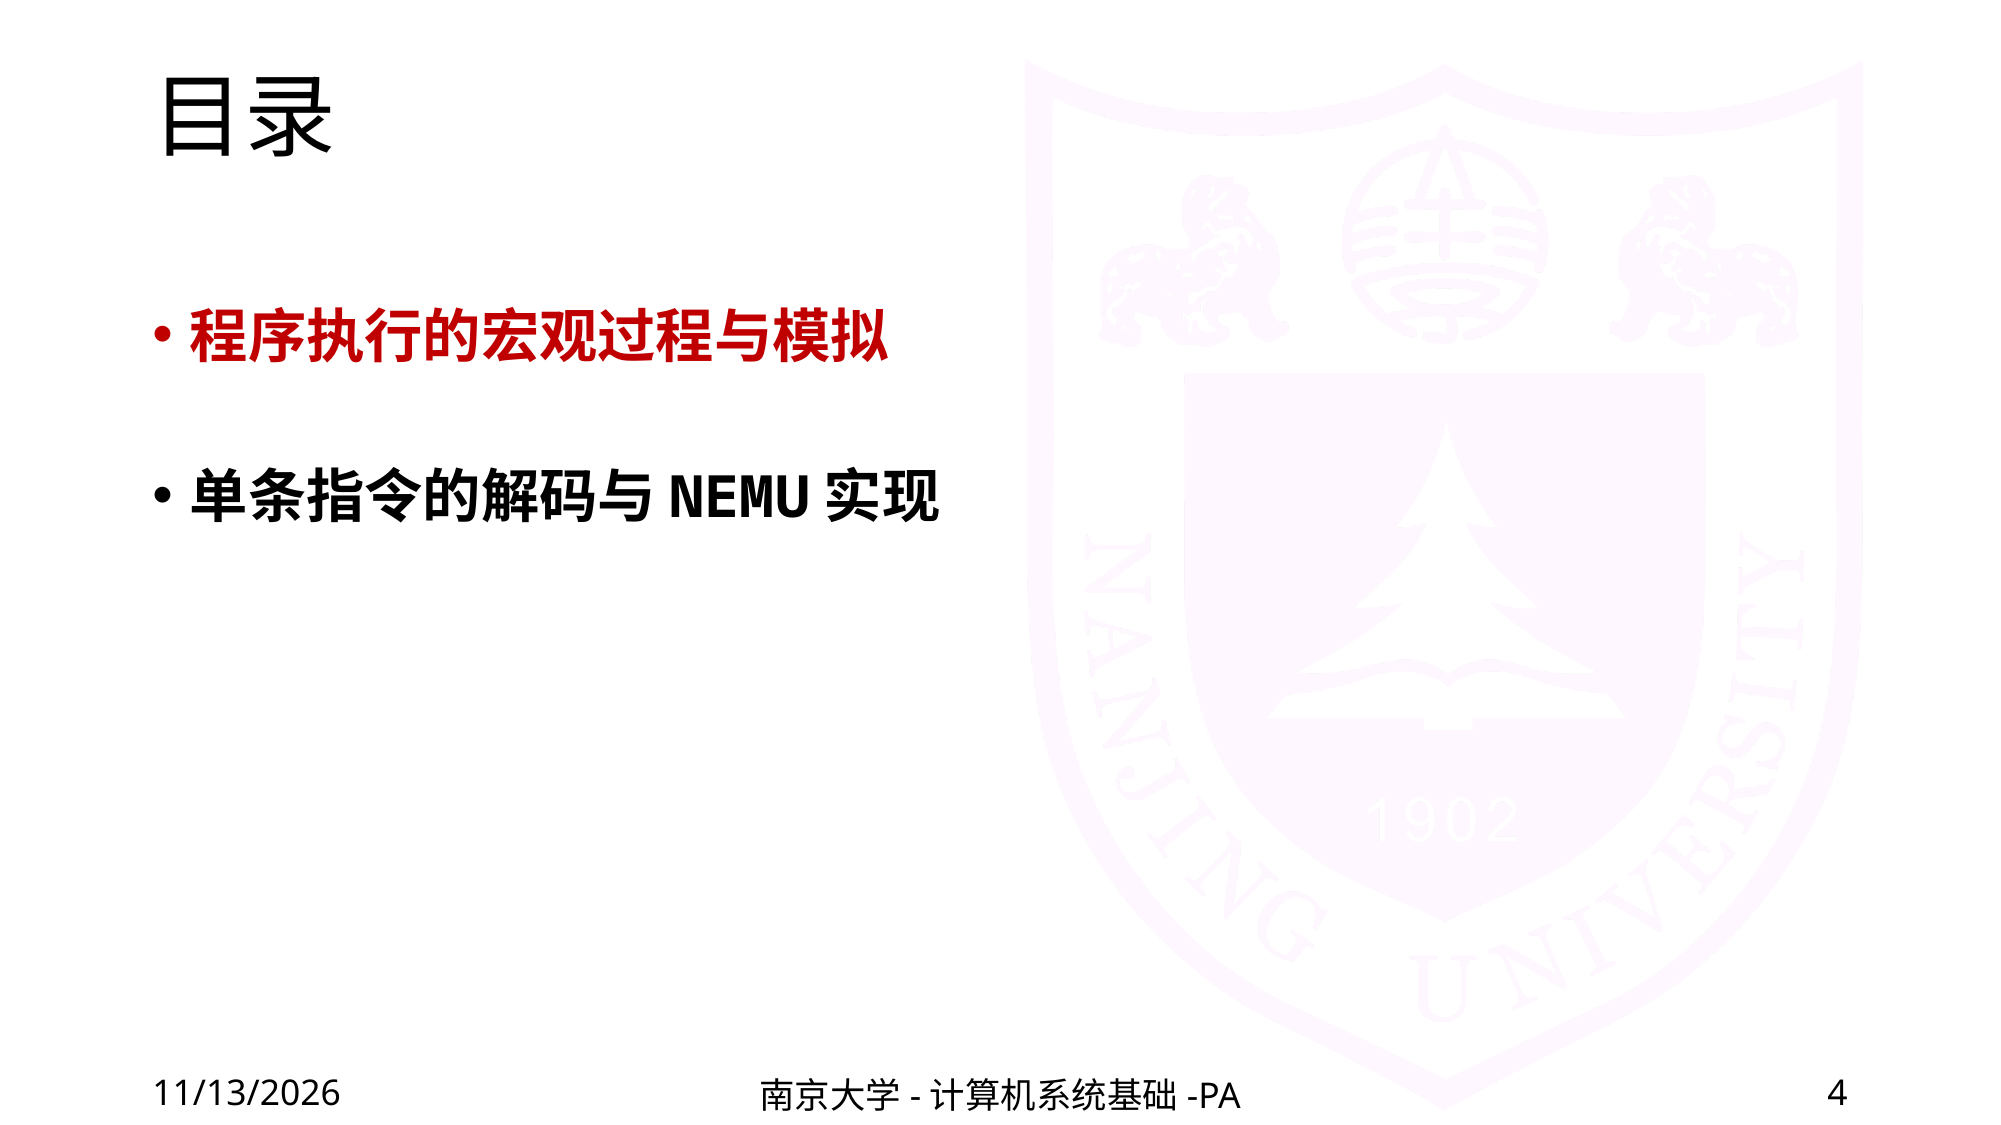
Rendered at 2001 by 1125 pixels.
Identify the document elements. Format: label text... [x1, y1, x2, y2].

footer 南京大学-计算机系统基础-PA [662, 1064, 1338, 1125]
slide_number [137, 1064, 588, 1125]
slide_number 4 [1412, 1064, 1863, 1125]
list 程序执行的宏观过程与模拟 单条指令的解码与NEMU实现 [137, 221, 1863, 1014]
title 目录 [137, 59, 1863, 181]
